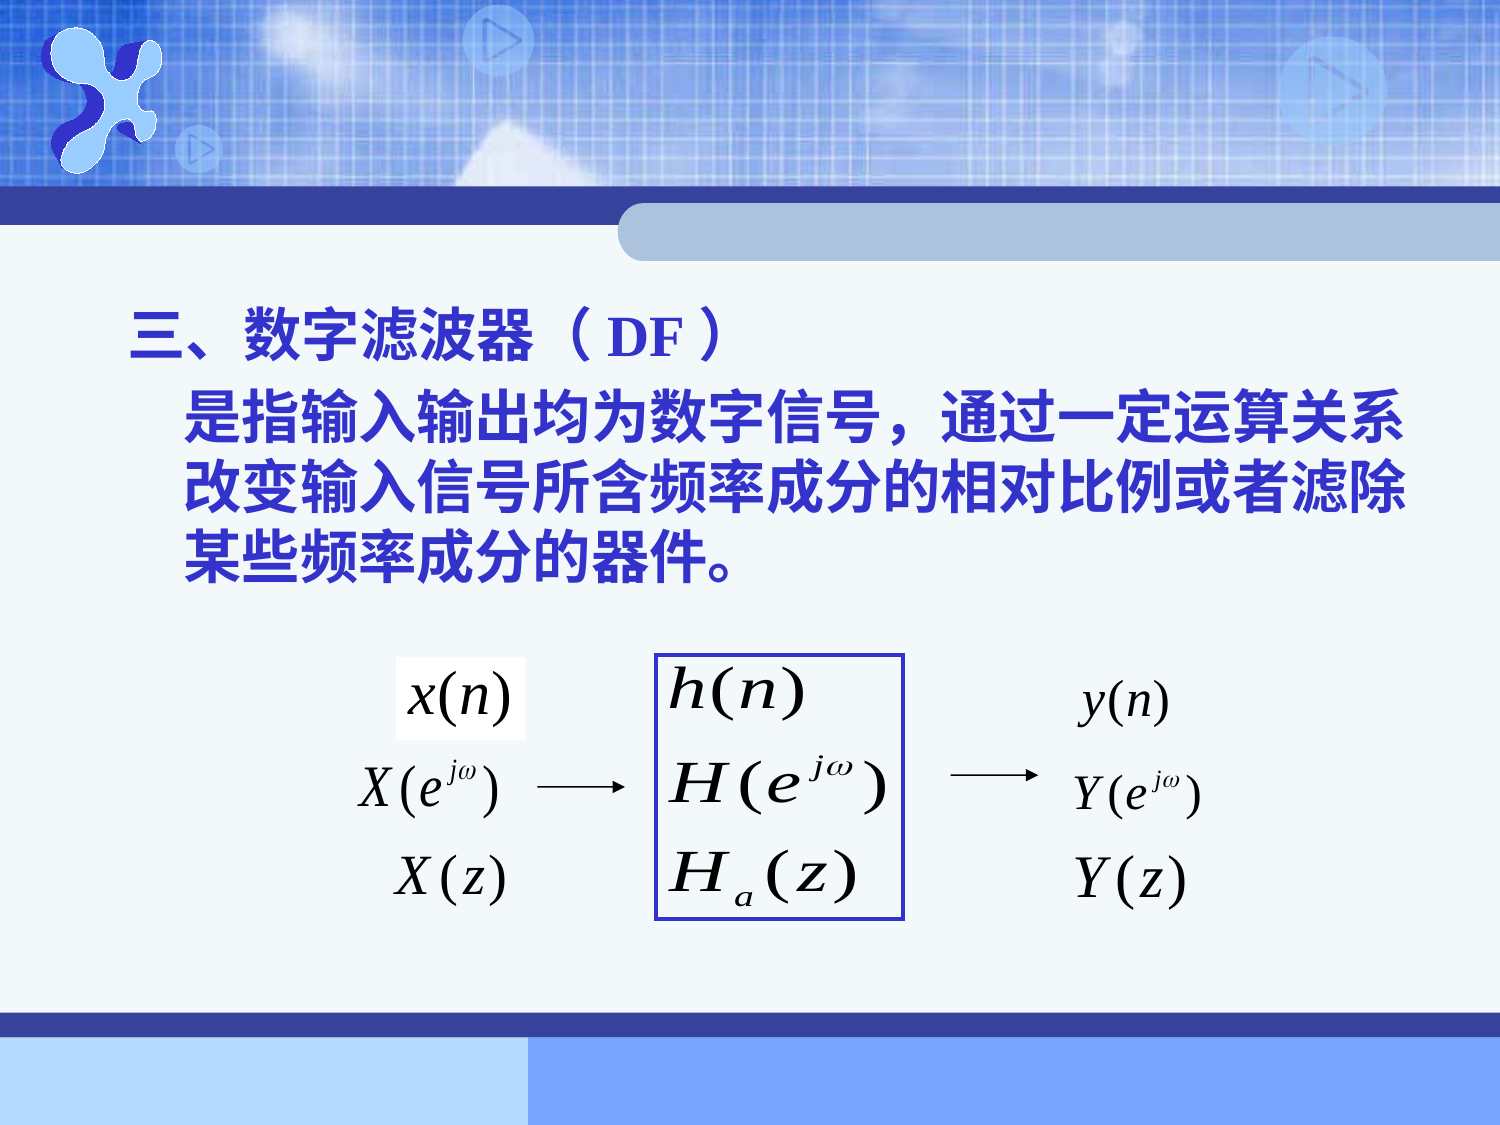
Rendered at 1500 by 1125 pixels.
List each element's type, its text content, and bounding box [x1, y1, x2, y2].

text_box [348, 656, 1211, 920]
text_box 三、数字滤波器（DF） 是指输入输出均为数字信号，通过一定运算关系改变输入信号所含频率成分的相对比例或者滤除某些频率成分的器件。 [112, 290, 1459, 617]
picture [0, 0, 1500, 186]
